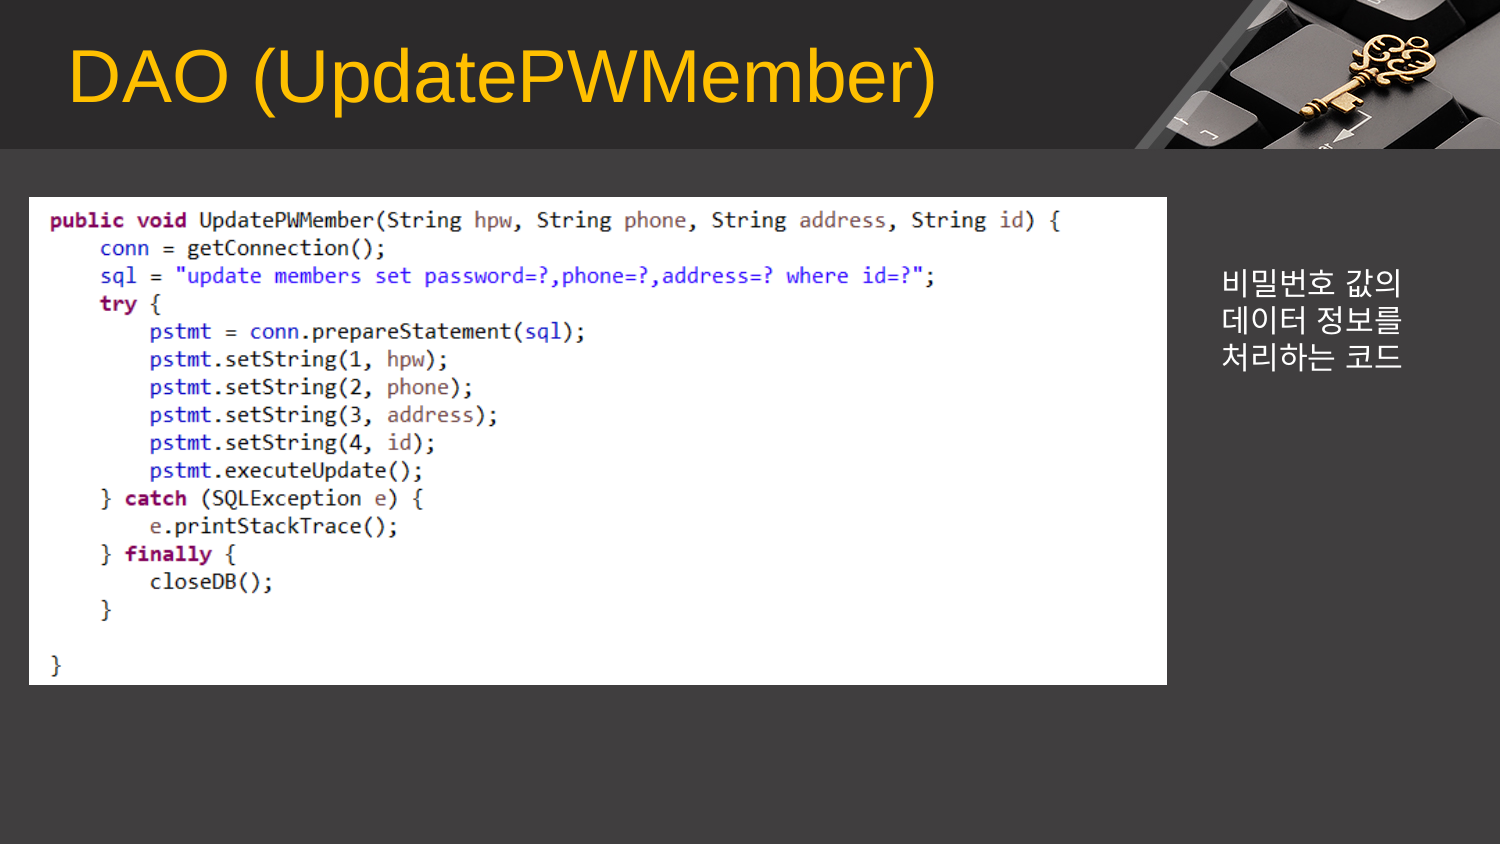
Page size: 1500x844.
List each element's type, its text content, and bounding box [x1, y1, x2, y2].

text_box 비밀번호 값의 데이터 정보를 처리하는 코드 [1173, 256, 1500, 384]
picture [0, 0, 1500, 844]
list DAO (UpdatePWMember) [53, 25, 1105, 120]
